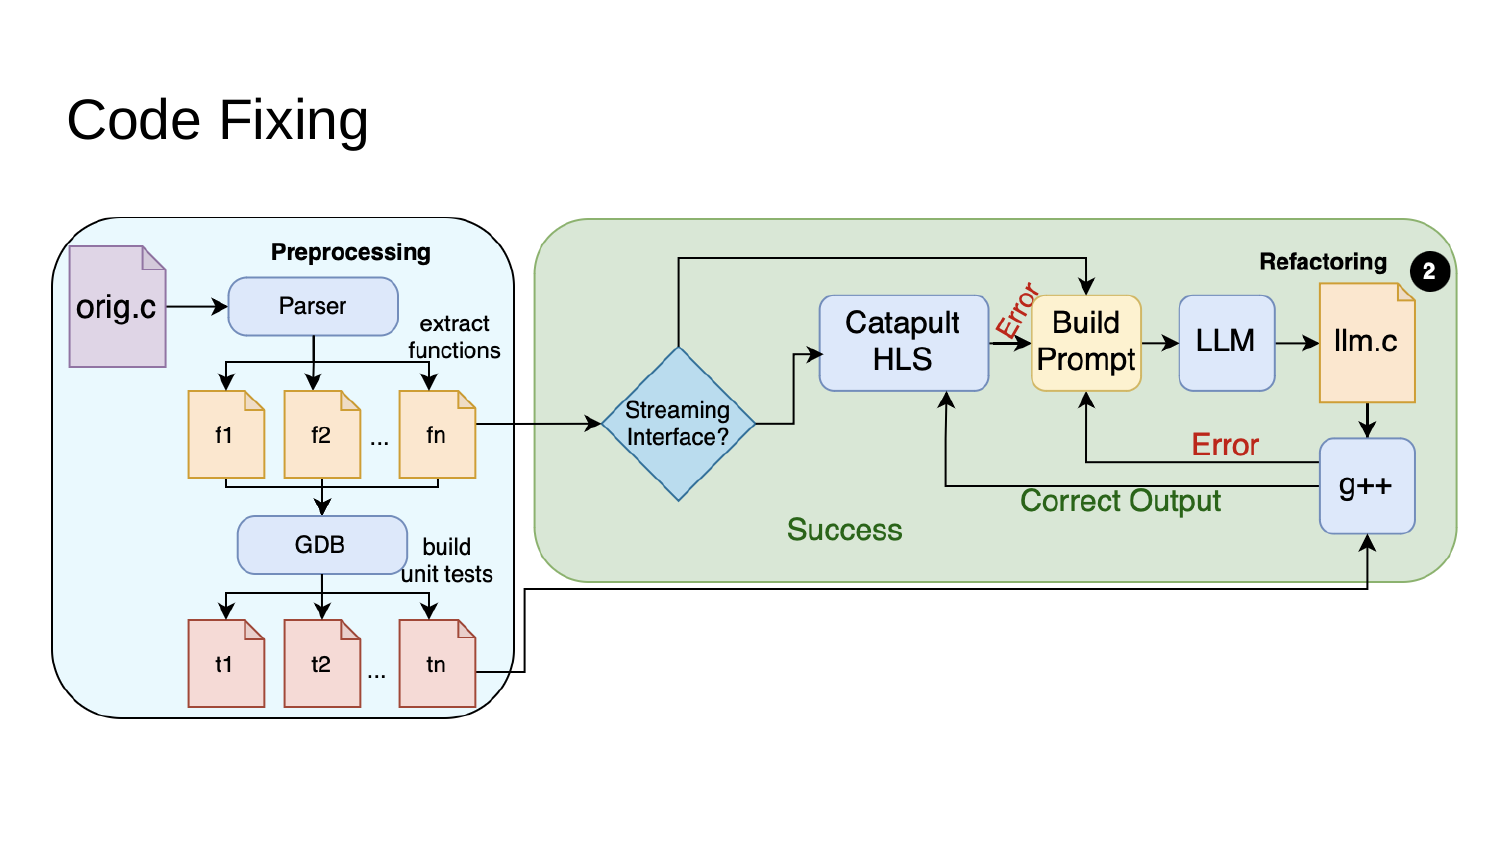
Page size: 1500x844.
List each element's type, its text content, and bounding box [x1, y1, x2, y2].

title Code Fixing [51, 72, 1449, 167]
picture [24, 191, 1476, 742]
